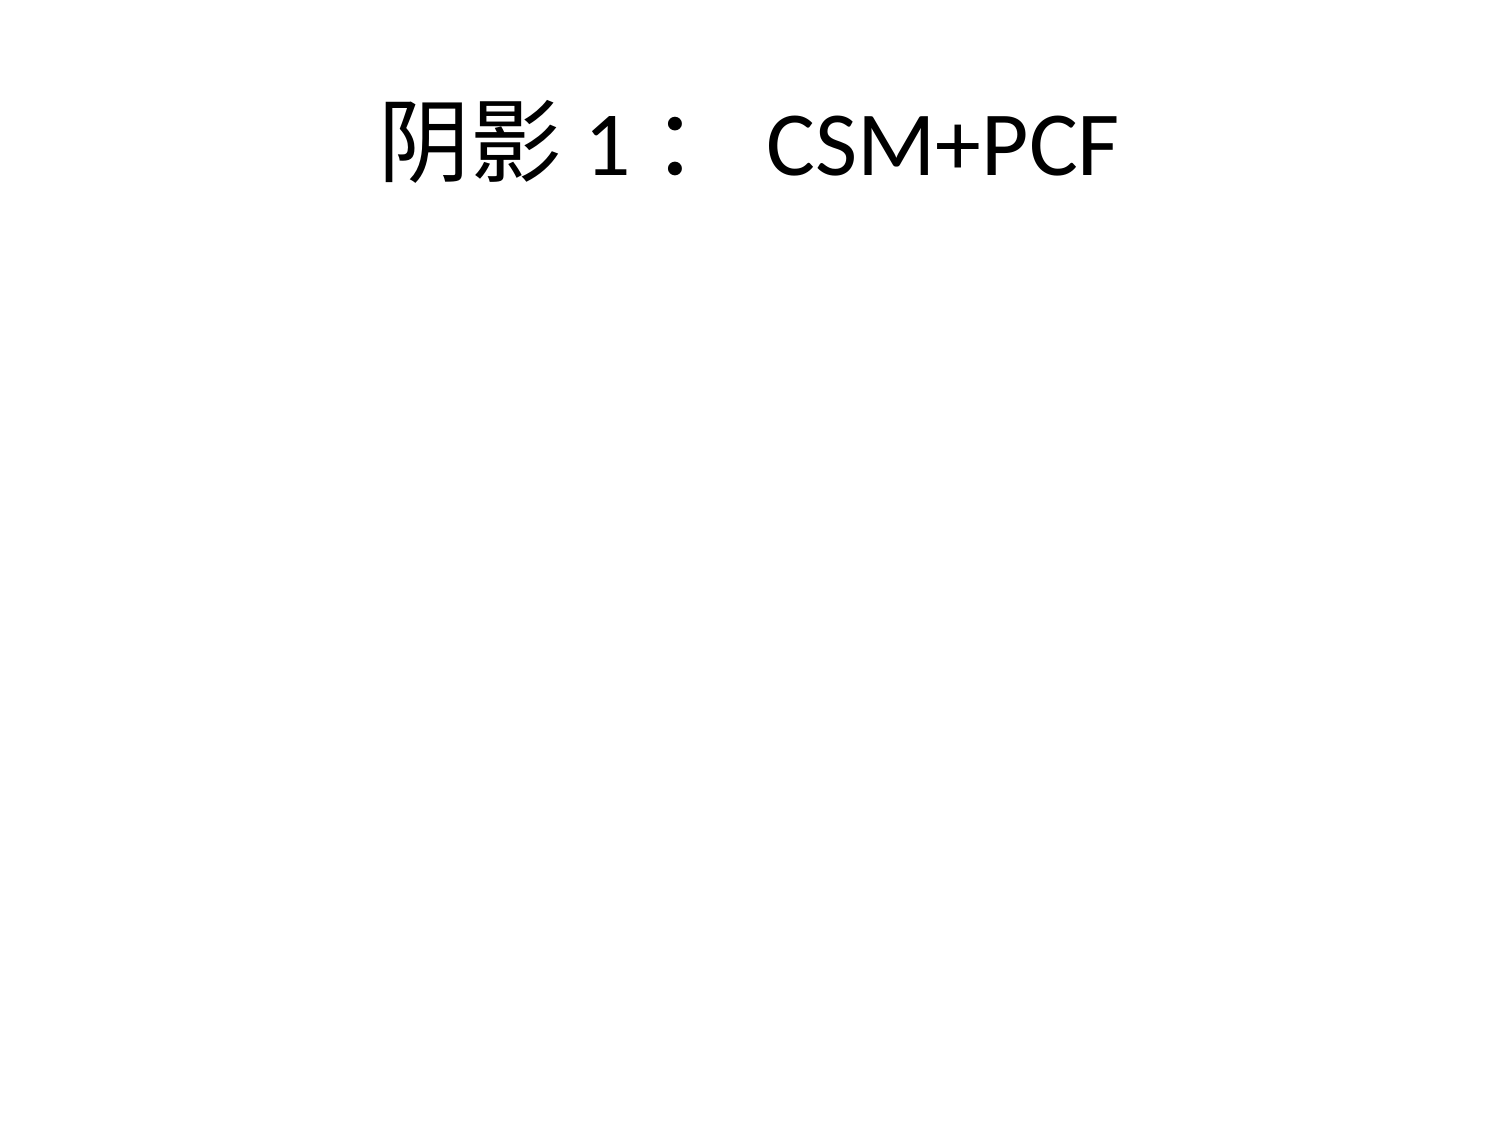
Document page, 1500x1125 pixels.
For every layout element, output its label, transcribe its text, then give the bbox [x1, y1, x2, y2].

title 阴影1：CSM+PCF [75, 45, 1425, 233]
